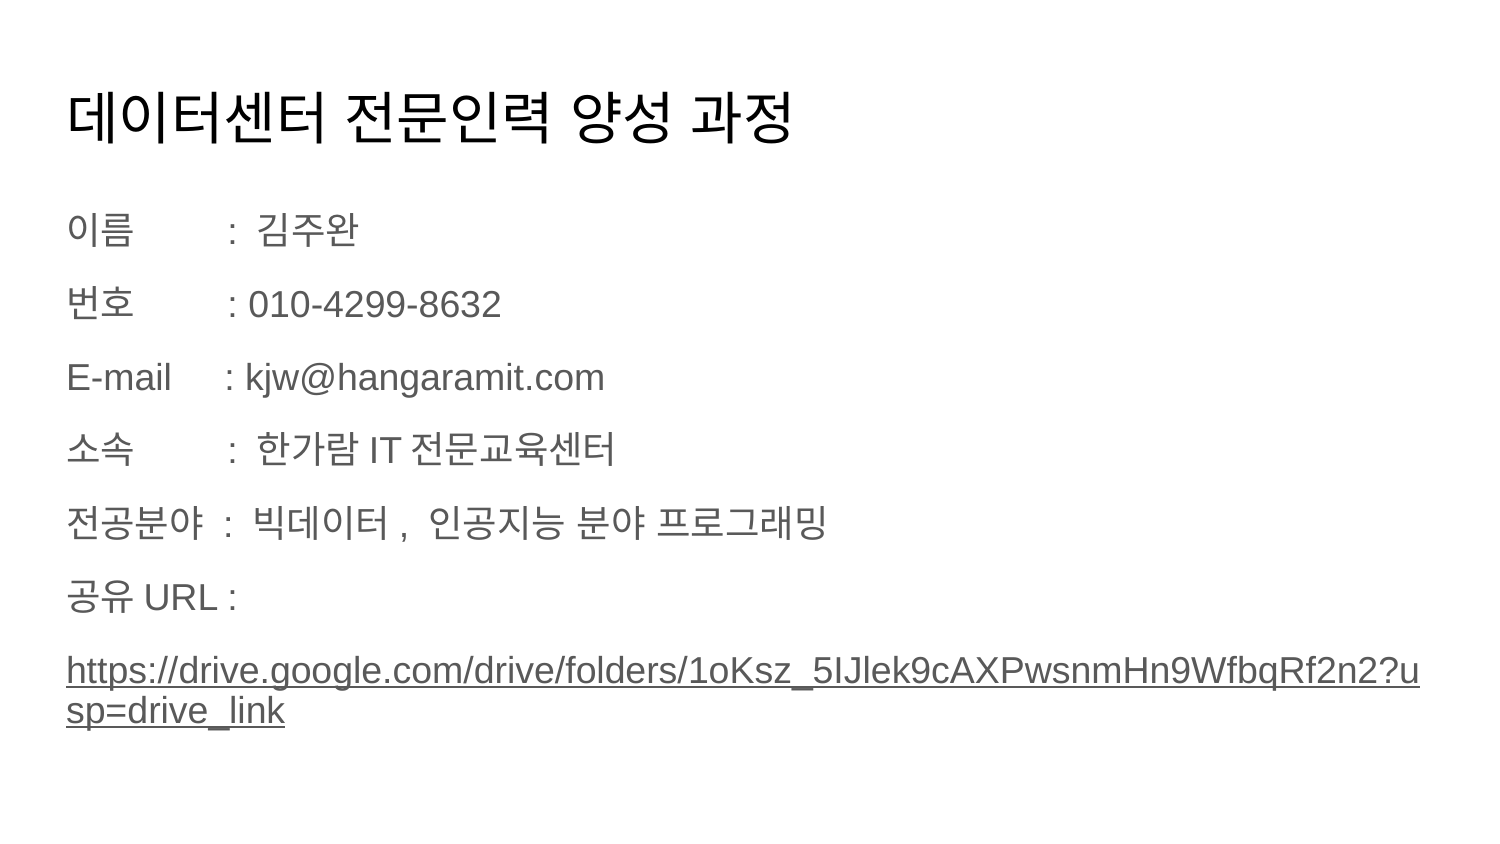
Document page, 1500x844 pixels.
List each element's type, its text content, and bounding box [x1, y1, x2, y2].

list 이름 : 김주완 번호 : 010-4299-8632 E-mail : kjw@hangaramit.com 소속 : 한가람IT전문교육센터 전공분야 : 빅데이터, 인공지능 분야 프로그래밍 공유URL : https://drive.google.com/drive/folders/1oKsz_5IJlek9cAXPwsnmHn9WfbqRf2n2?usp=drive_link [51, 189, 1449, 817]
title 데이터센터 전문인력 양성 과정 [51, 72, 1449, 167]
